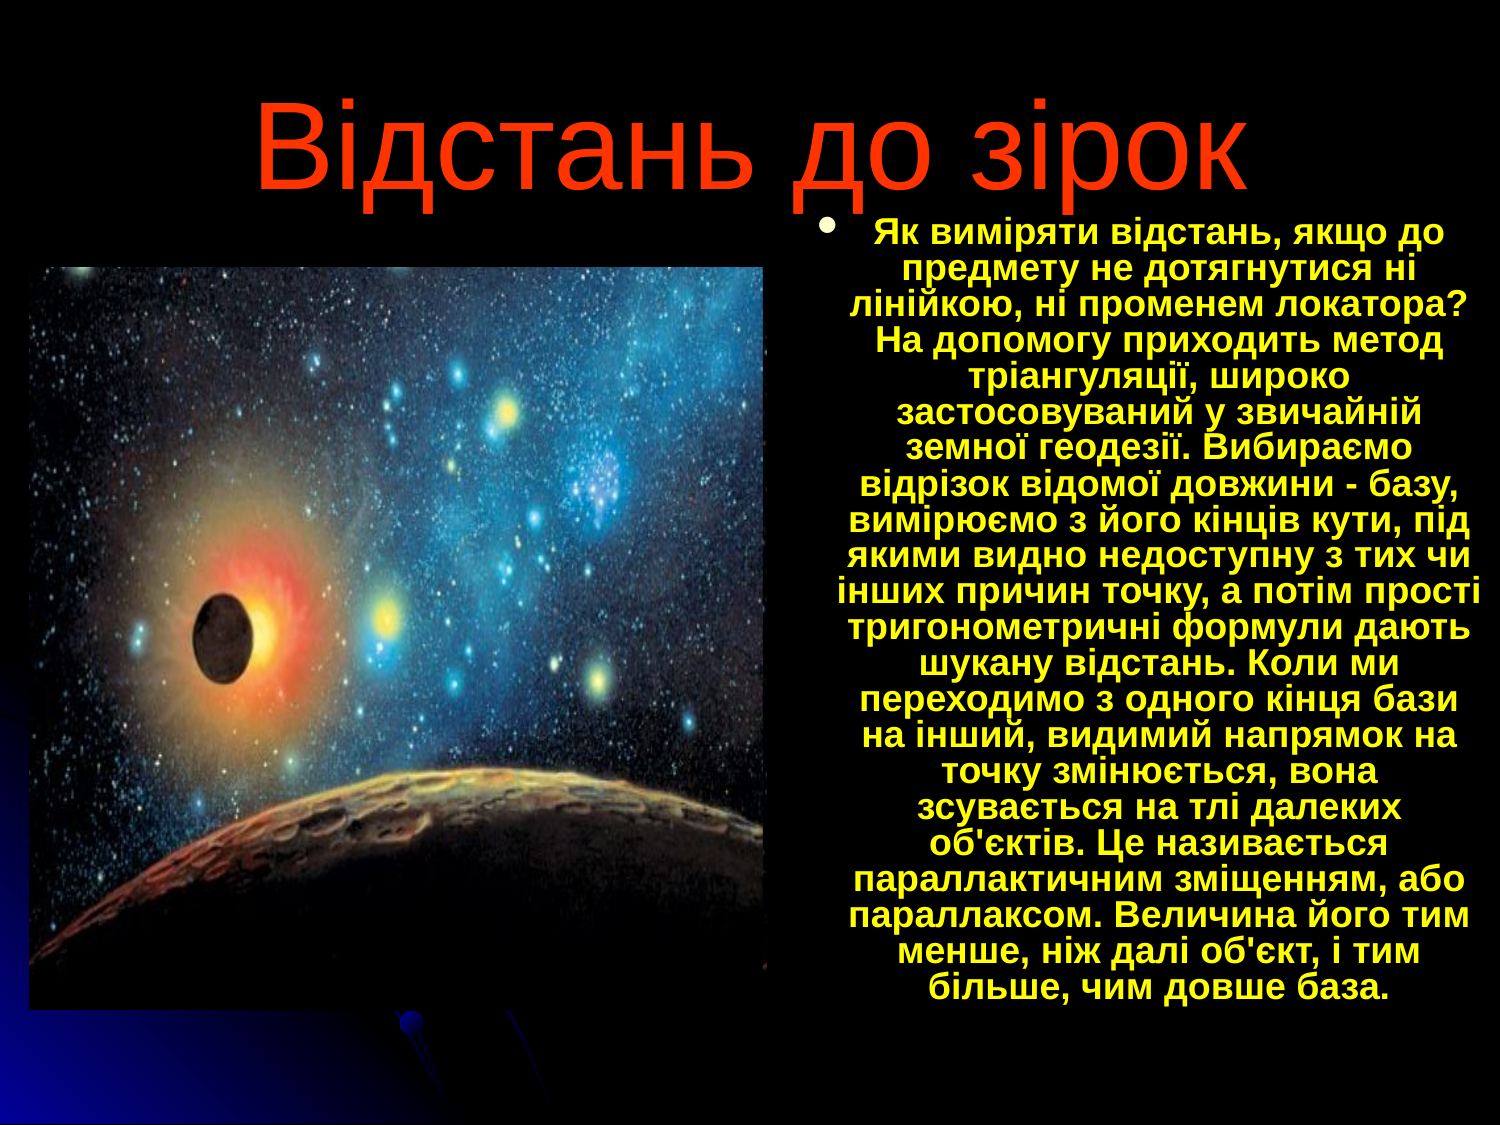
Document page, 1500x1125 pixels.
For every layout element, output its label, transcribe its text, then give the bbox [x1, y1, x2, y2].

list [29, 266, 768, 1010]
list Як виміряти відстань, якщо до предмету не дотягнутися ні лінійкою, ні променем локатора? На допомогу приходить метод тріангуляції, широко застосовуваний у звичайній земної геодезії. Вибираємо відрізок відомої довжини - базу, вимірюємо з його кінців кути, під якими видно недоступну з тих чи інших причин точку, а потім прості тригонометричні формули дають шукану відстань. Коли ми переходимо з одного кінця бази на інший, видимий напрямок на точку змінюється, вона зсувається на тлі далеких об'єктів. Це називається параллактичним зміщенням, або параллаксом. Величина його тим менше, ніж далі об'єкт, і тим більше, чим довше база. [762, 208, 1500, 1125]
title Відстань до зірок [75, 45, 1425, 233]
